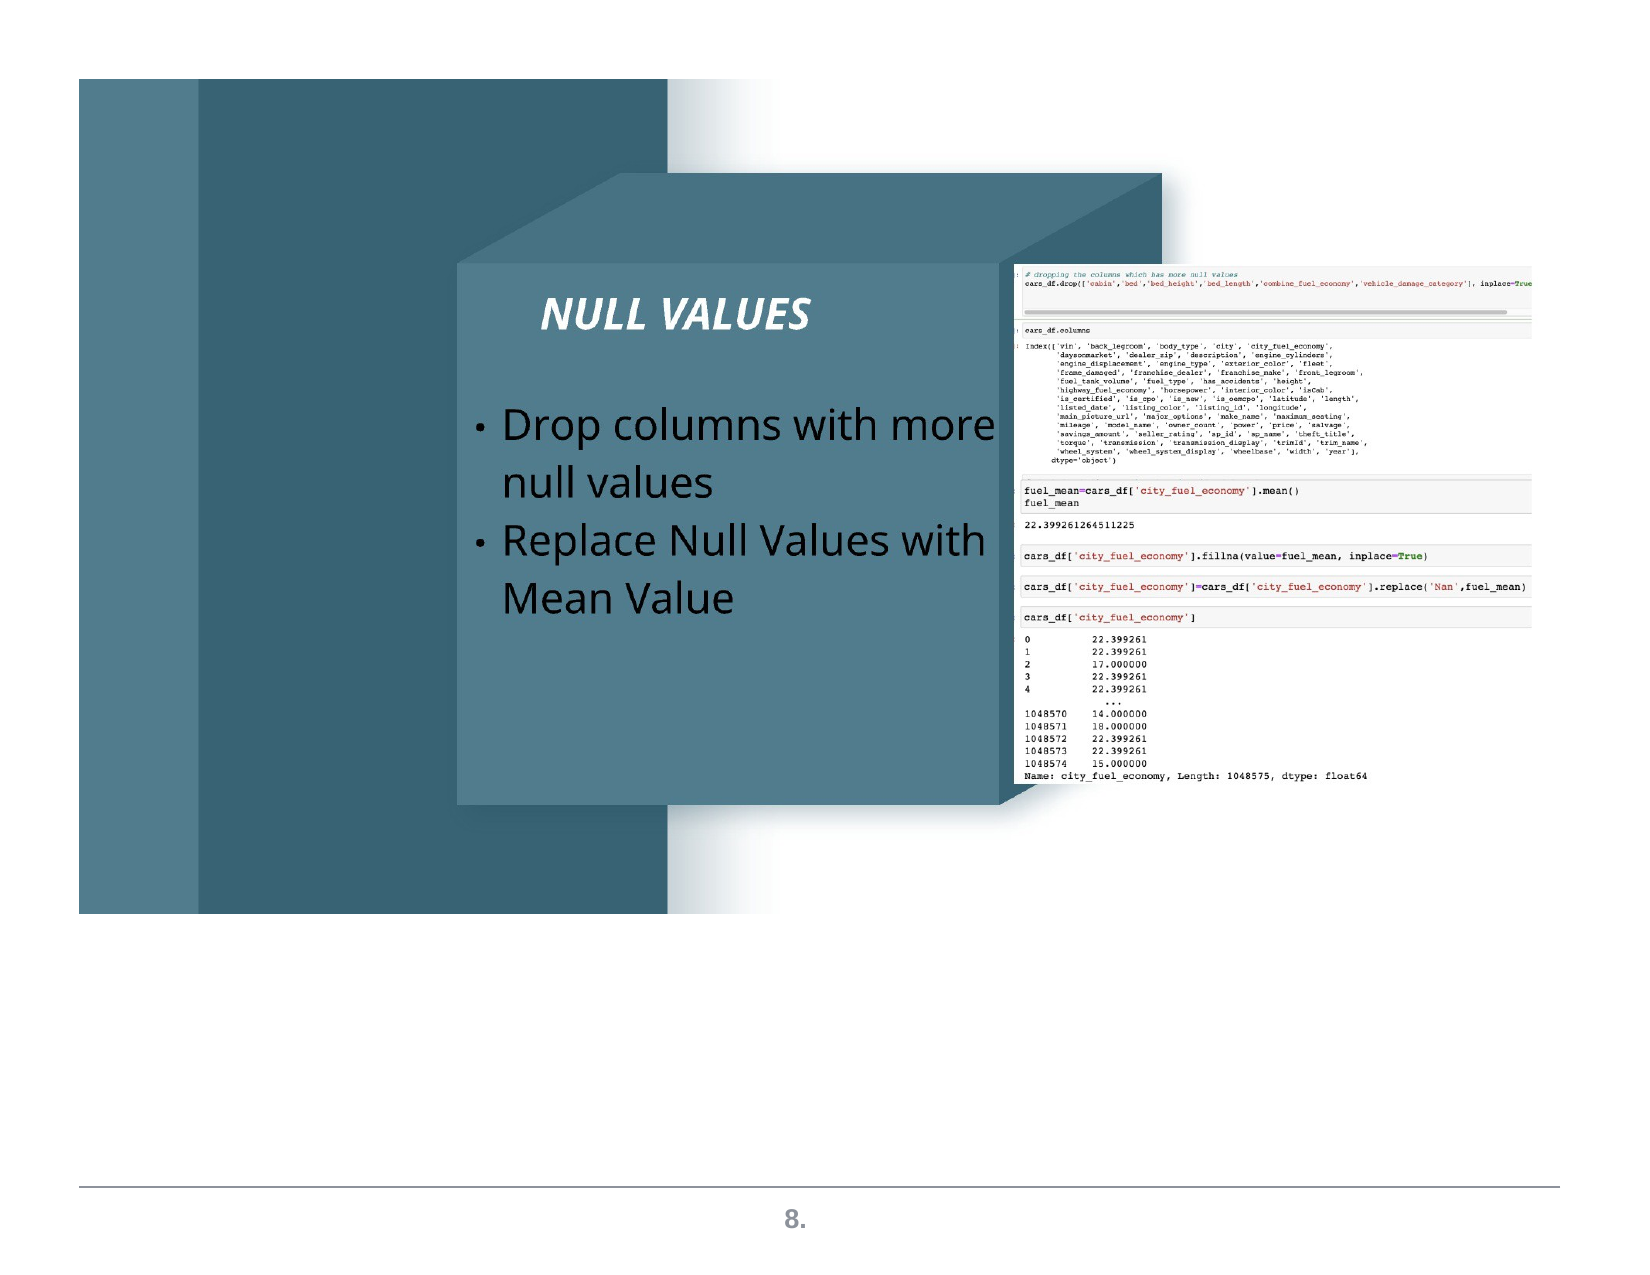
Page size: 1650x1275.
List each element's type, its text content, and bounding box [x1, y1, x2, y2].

slide_number 8. [778, 1201, 825, 1275]
picture [78, 78, 1539, 914]
